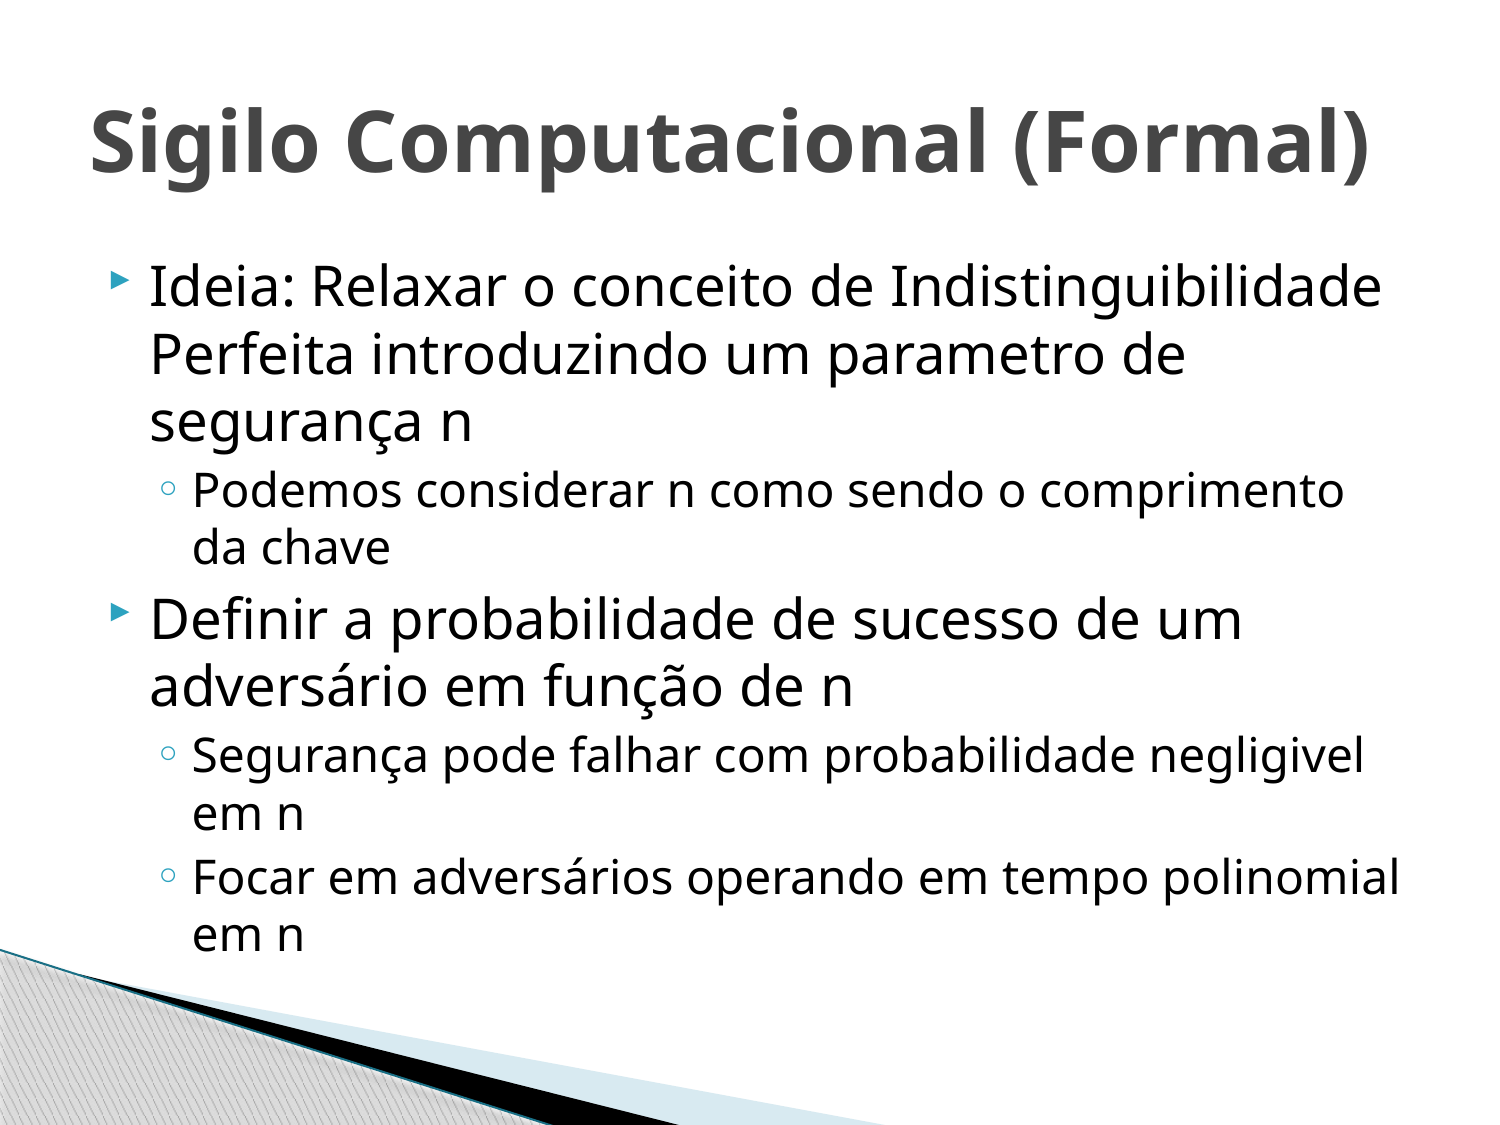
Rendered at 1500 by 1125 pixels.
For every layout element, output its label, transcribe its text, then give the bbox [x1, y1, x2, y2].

title Sigilo Computacional (Formal) [75, 45, 1425, 233]
list Ideia: Relaxar o conceito de Indistinguibilidade Perfeita introduzindo um parametro de segurança n Podemos considerar n como sendo o comprimento da chave Definir a probabilidade de sucesso de um adversário em função de n Segurança pode falhar com probabilidade negligivel em n Focar em adversários operando em tempo polinomial em n [75, 243, 1425, 986]
